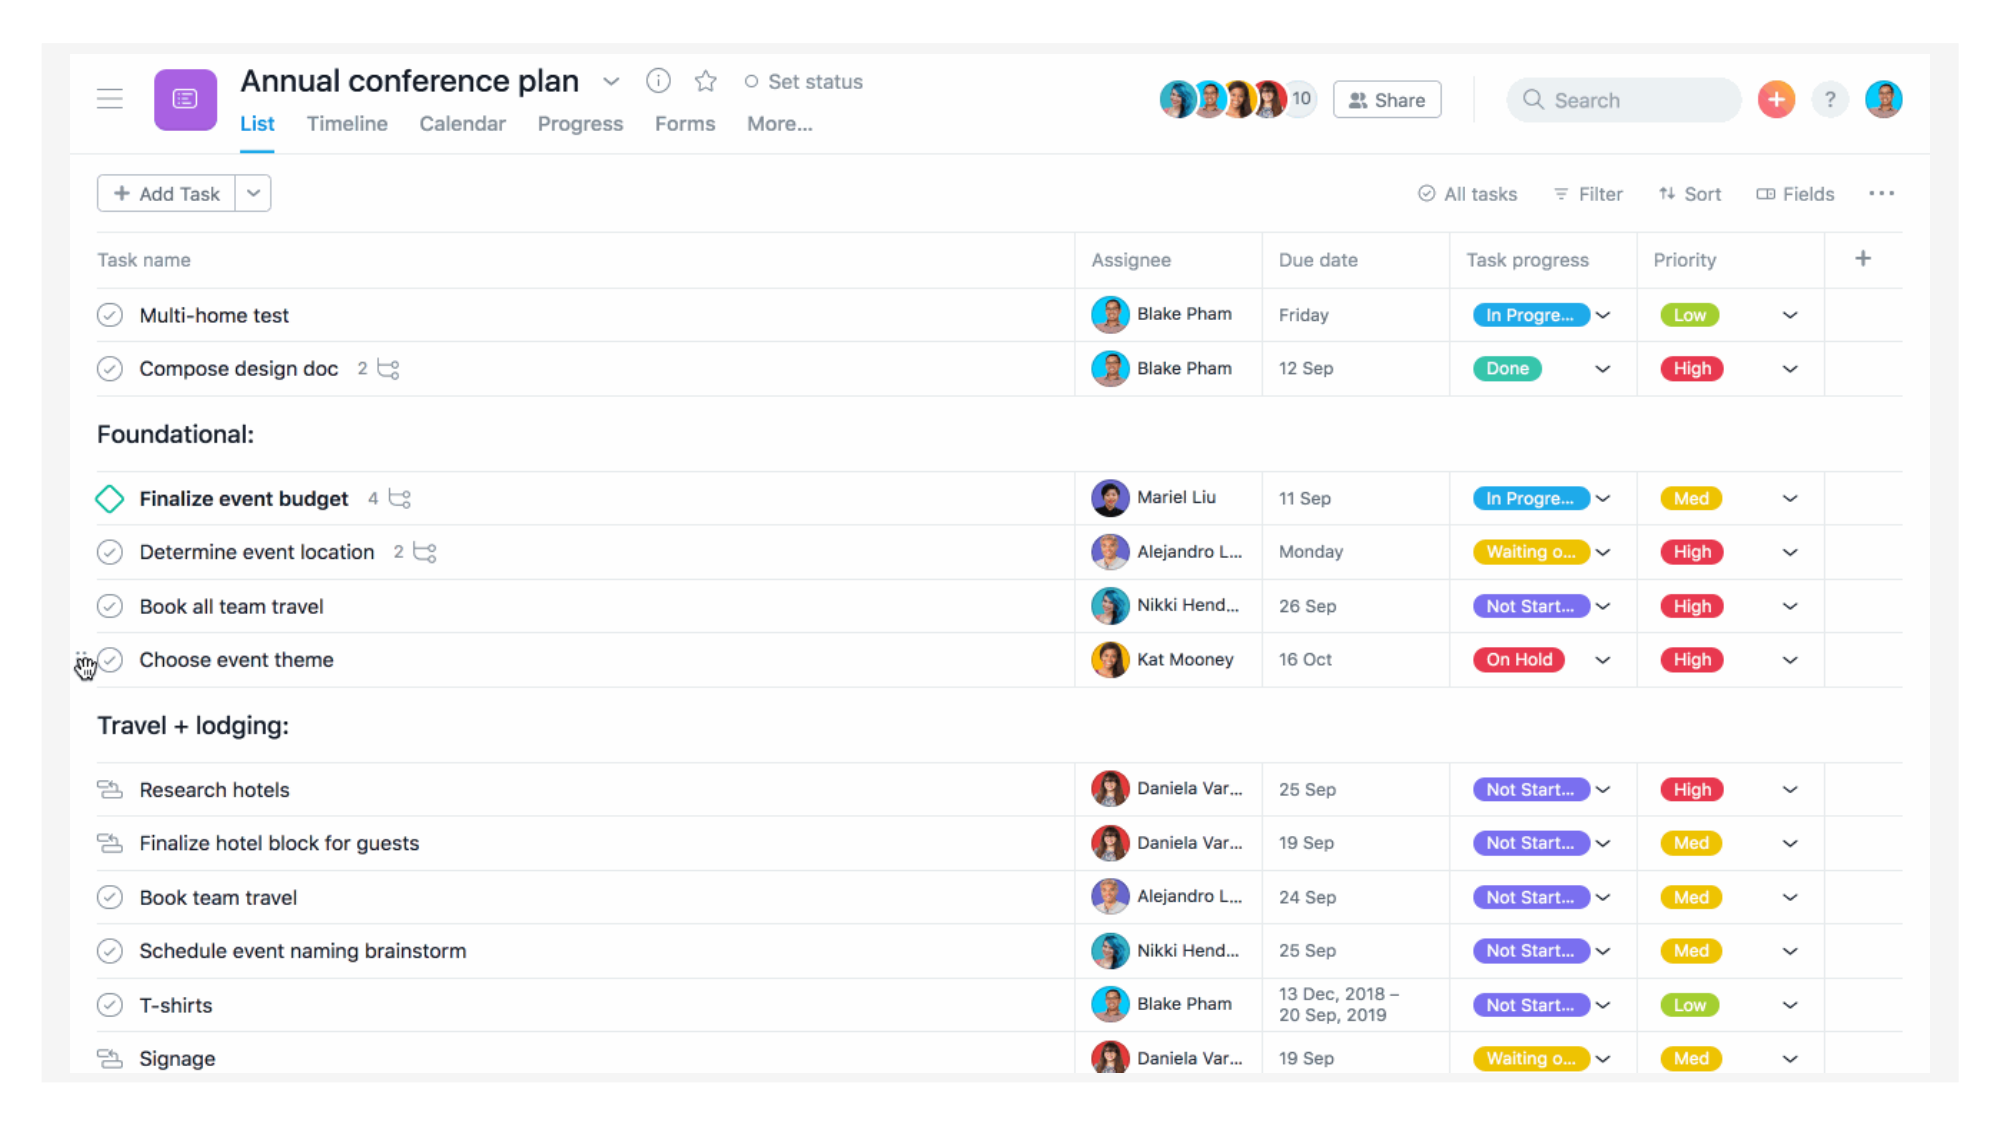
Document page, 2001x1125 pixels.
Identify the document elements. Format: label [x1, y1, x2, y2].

picture [70, 54, 1930, 1073]
